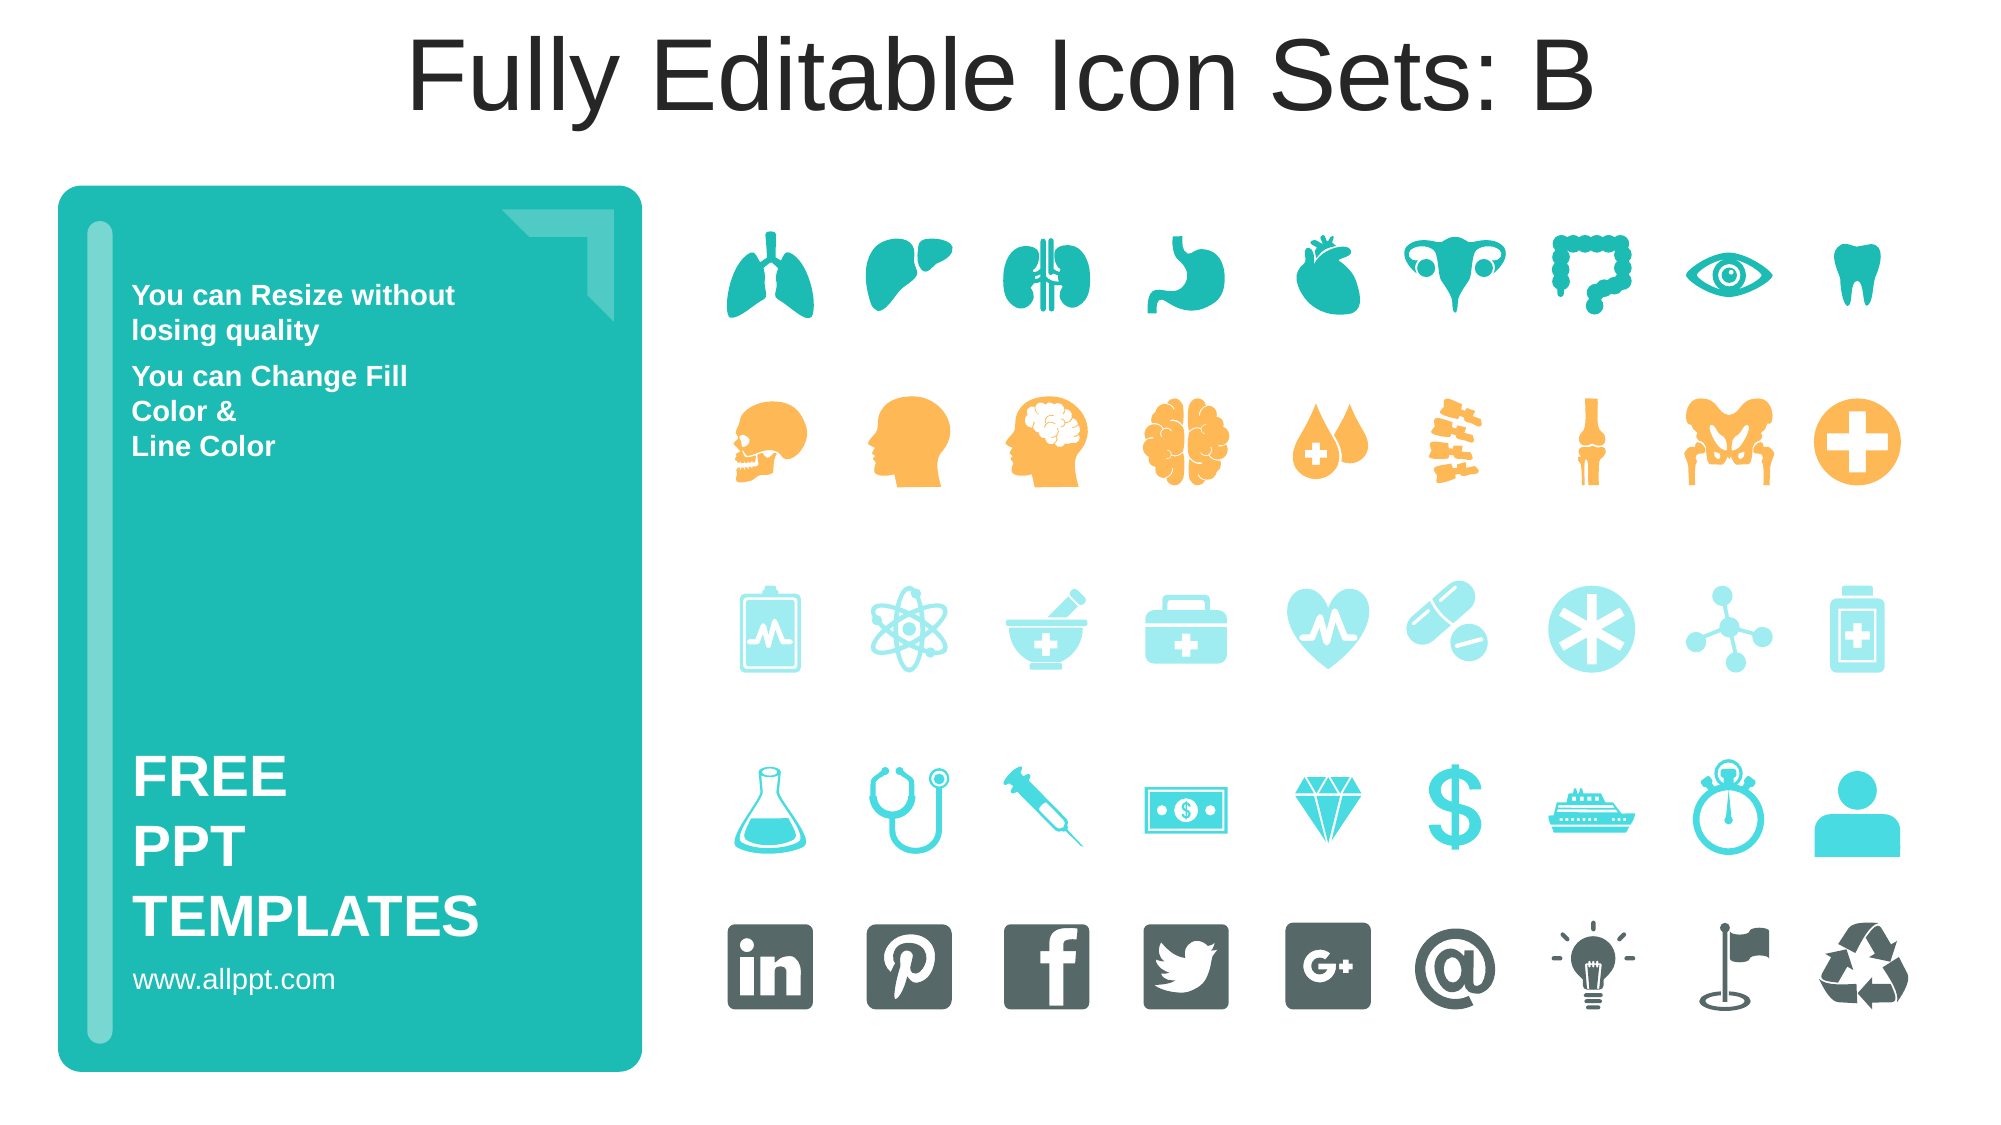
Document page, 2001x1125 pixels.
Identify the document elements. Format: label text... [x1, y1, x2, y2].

text_box [864, 237, 954, 312]
text_box [725, 230, 815, 320]
text_box [1829, 584, 1886, 674]
text_box [1142, 923, 1230, 1011]
text_box [1291, 400, 1370, 481]
text_box [732, 400, 809, 484]
text_box [1547, 787, 1637, 834]
text_box [1812, 397, 1902, 487]
text_box [1616, 931, 1628, 943]
text_box [1004, 395, 1089, 489]
text_box [1590, 919, 1597, 933]
text_box [1003, 923, 1091, 1011]
text_box [869, 584, 949, 674]
text_box [1004, 587, 1089, 671]
text_box [1002, 237, 1092, 313]
text_box [1449, 622, 1489, 663]
text_box [1683, 397, 1776, 487]
text_box [1405, 579, 1477, 646]
text_box [733, 765, 808, 855]
text_box [1833, 242, 1882, 308]
text_box [1684, 584, 1774, 674]
text_box [868, 765, 951, 855]
text_box [1691, 758, 1766, 856]
text_box [726, 923, 814, 1011]
text_box [1295, 233, 1362, 316]
text_box [1569, 935, 1617, 1011]
text_box [1559, 931, 1571, 943]
text_box [1576, 397, 1607, 487]
text_box [1550, 955, 1564, 962]
text_box [1144, 786, 1229, 835]
text_box [1684, 251, 1775, 299]
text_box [1428, 398, 1482, 486]
text_box [1547, 584, 1637, 674]
text_box [1413, 927, 1497, 1011]
text_box [1818, 921, 1910, 1013]
text_box [1550, 233, 1633, 316]
text_box [1427, 763, 1483, 851]
text_box [738, 584, 802, 674]
text_box [1286, 587, 1371, 671]
text_box [1836, 769, 1878, 811]
text_box [1146, 235, 1226, 315]
text_box [1141, 397, 1231, 487]
text_box [865, 923, 953, 1011]
text_box [1144, 593, 1228, 625]
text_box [868, 396, 951, 488]
text_box [1144, 626, 1228, 665]
text_box [1813, 813, 1902, 858]
text_box [1403, 235, 1507, 316]
text_box [1293, 775, 1364, 844]
text_box [1284, 921, 1372, 1011]
text_box [1698, 921, 1771, 1012]
list Fully Editable Icon Sets: B [53, 20, 1952, 140]
text_box [1623, 955, 1637, 962]
text_box [1002, 765, 1085, 848]
